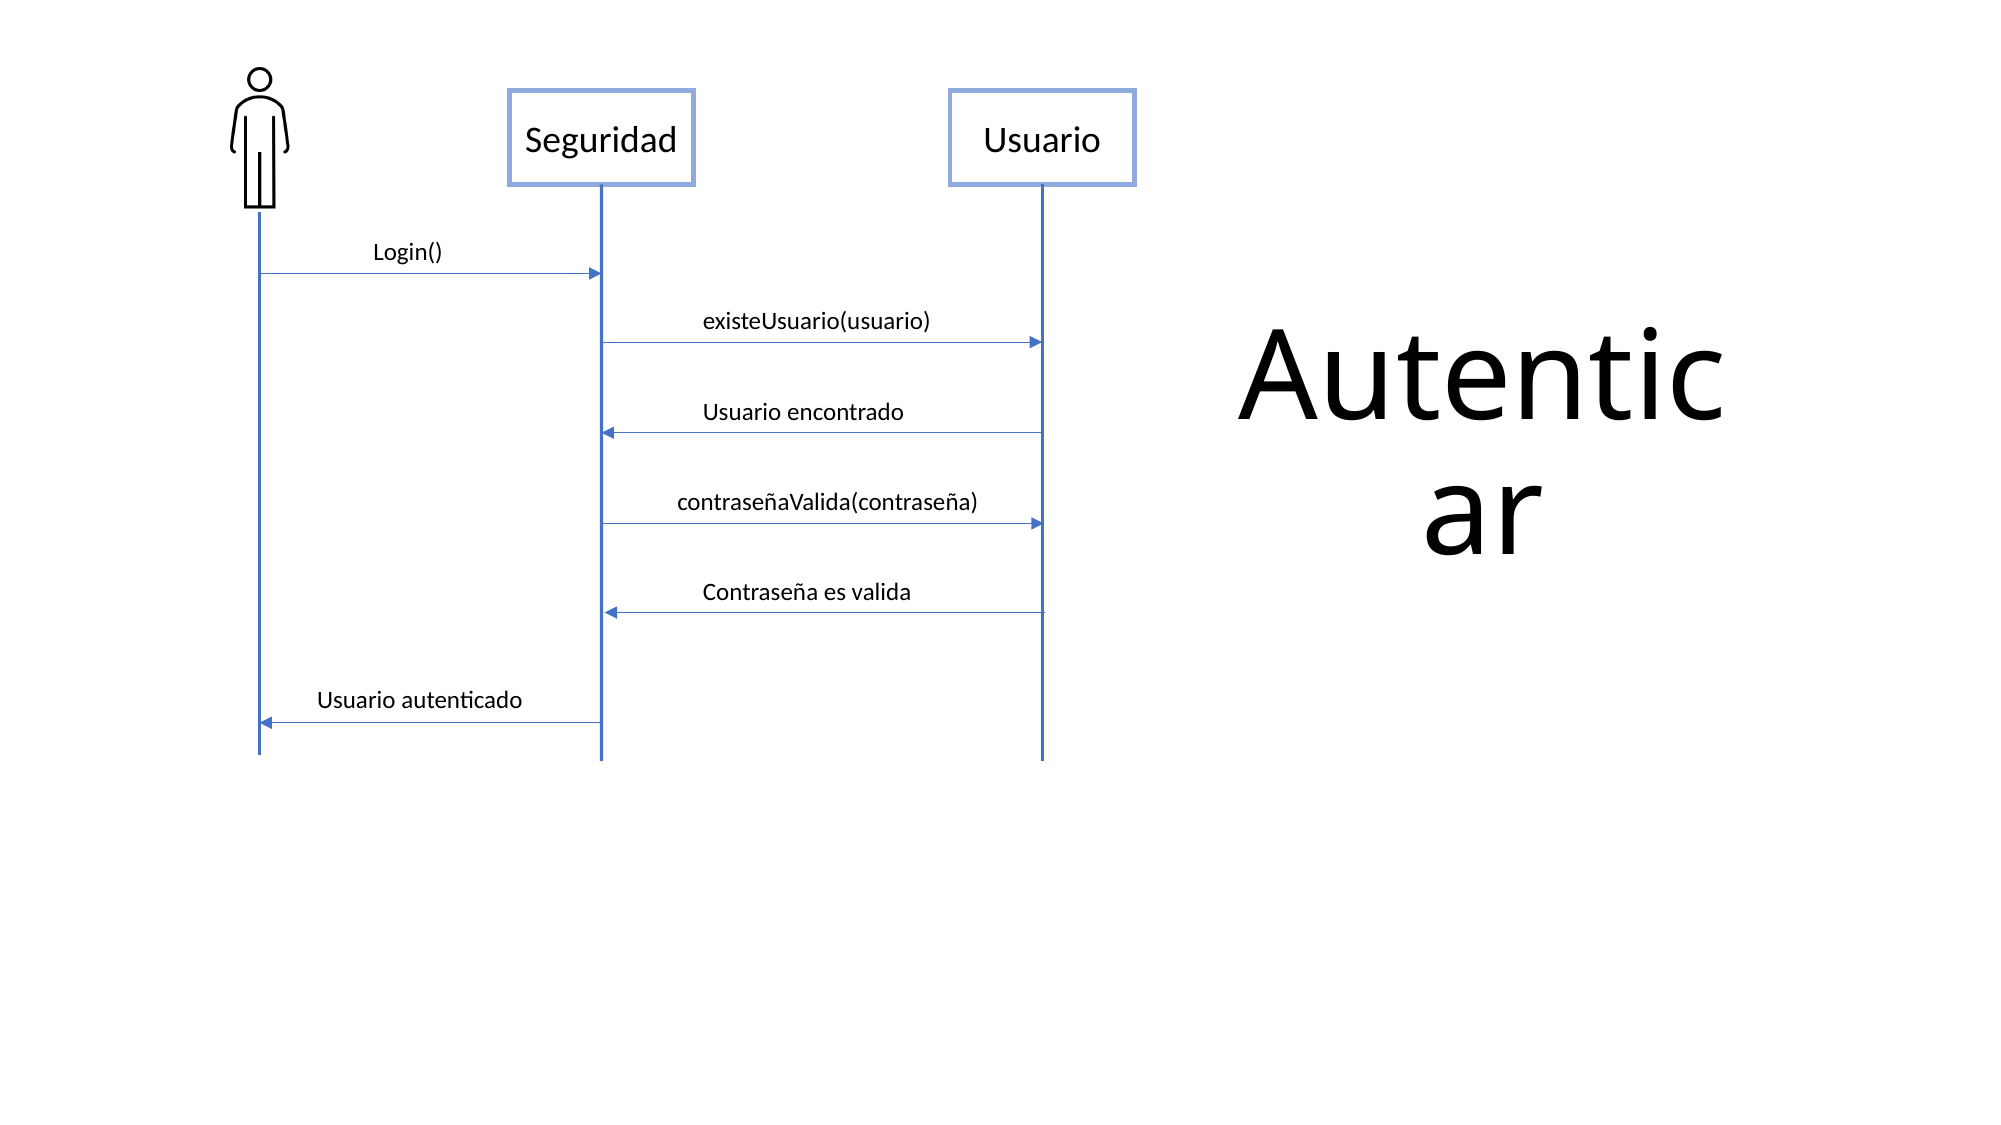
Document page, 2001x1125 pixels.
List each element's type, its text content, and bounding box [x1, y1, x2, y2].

text_box Login() [358, 228, 496, 273]
picture [184, 62, 335, 213]
text_box Seguridad [508, 90, 695, 185]
text_box existeUsuario(usuario) [688, 296, 982, 342]
text_box Usuario [949, 90, 1135, 185]
text_box Contraseña es valida [688, 567, 982, 612]
title Autenticar [1203, 276, 1762, 590]
text_box Usuario encontrado [688, 388, 982, 432]
text_box Usuario autenticado [302, 675, 553, 721]
text_box contraseñaValida(contraseña) [662, 477, 1008, 523]
